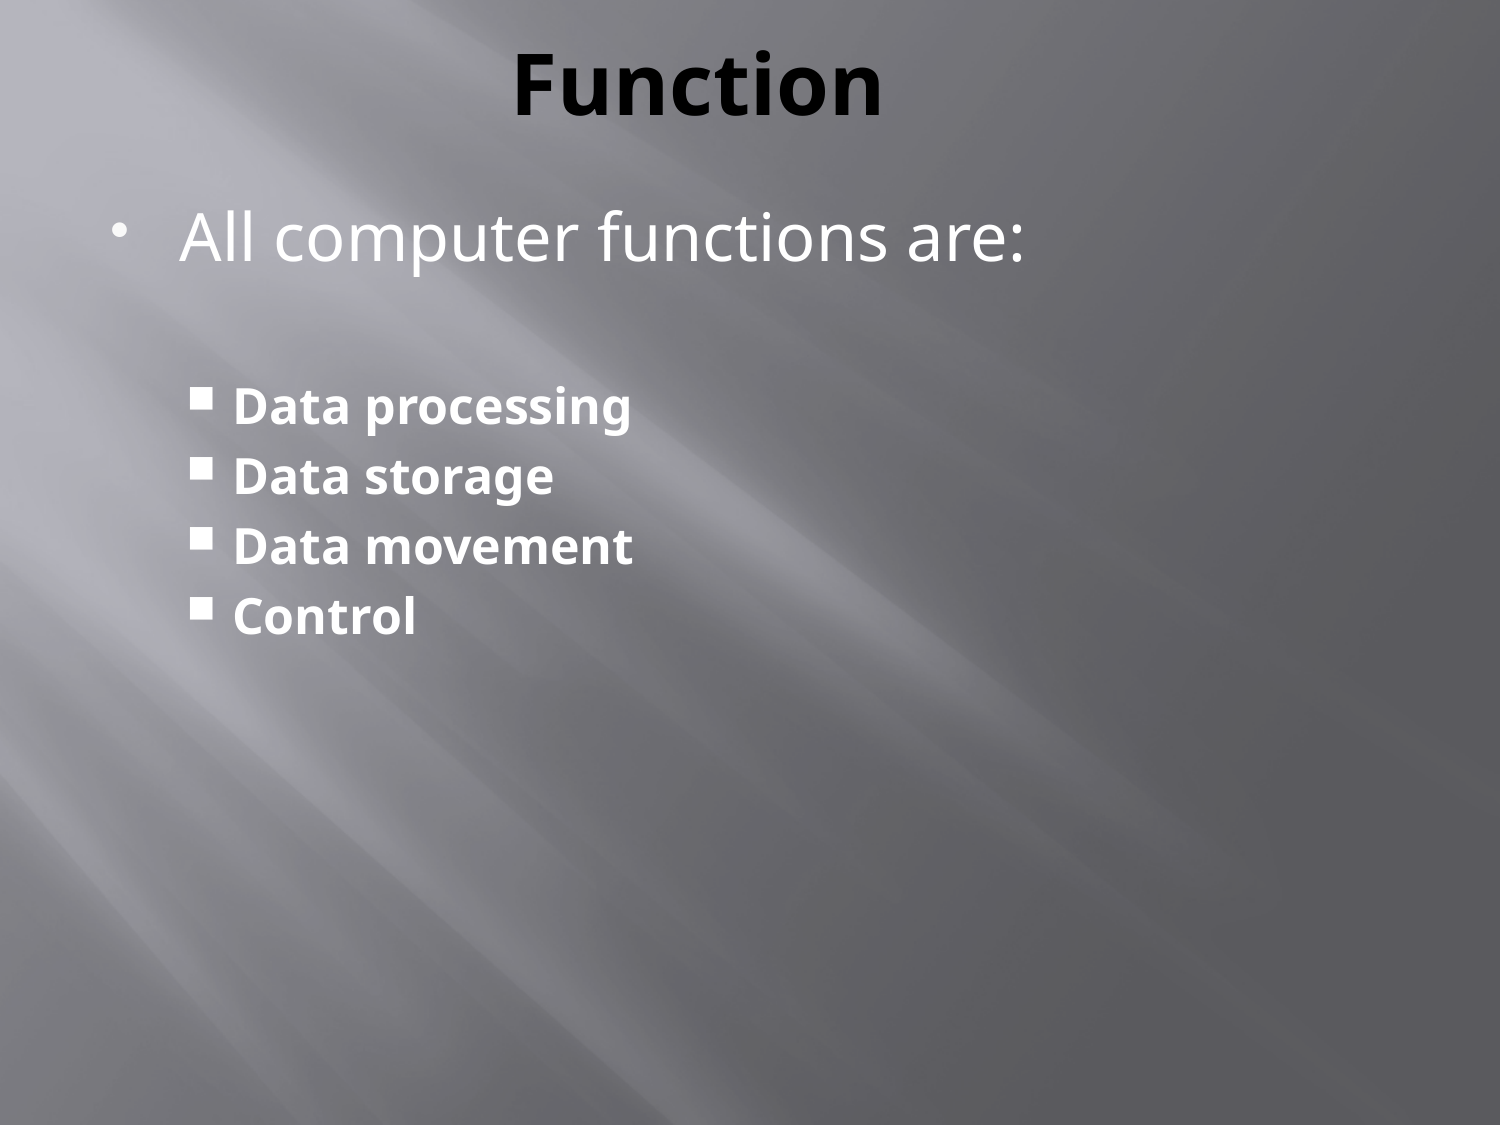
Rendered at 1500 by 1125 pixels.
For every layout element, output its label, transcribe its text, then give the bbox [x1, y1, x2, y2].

title Function [75, 0, 1300, 163]
list All computer functions are: Data processing Data storage Data movement Control [75, 187, 1400, 1025]
